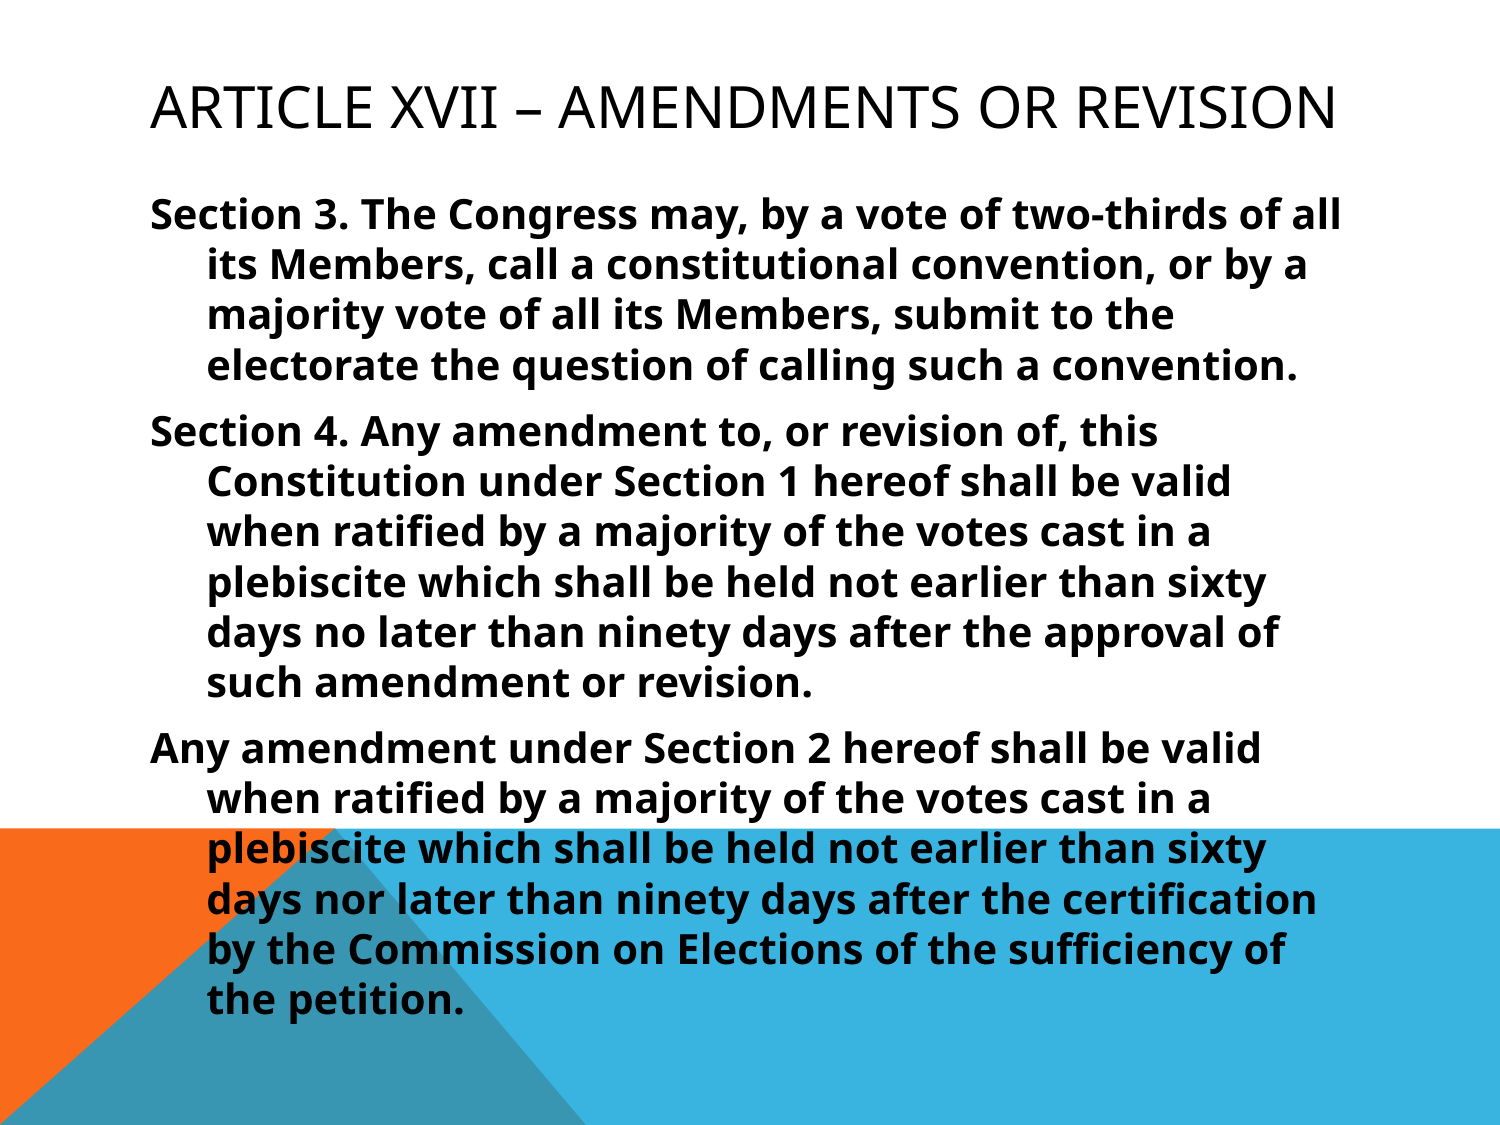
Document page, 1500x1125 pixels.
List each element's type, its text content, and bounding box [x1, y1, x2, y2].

title Article XVII – amendments or revision [135, 60, 1369, 150]
list Section 3. The Congress may, by a vote of two-thirds of all its Members, call a constitutional convention, or by a majority vote of all its Members, submit to the electorate the question of calling such a convention. Section 4. Any amendment to, or revision of, this Constitution under Section 1 hereof shall be valid when ratified by a majority of the votes cast in a plebiscite which shall be held not earlier than sixty days no later than ninety days after the approval of such amendment or revision. Any amendment under Section 2 hereof shall be valid when ratified by a majority of the votes cast in a plebiscite which shall be held not earlier than sixty days nor later than ninety days after the certification by the Commission on Elections of the sufficiency of the petition. [135, 180, 1369, 1125]
